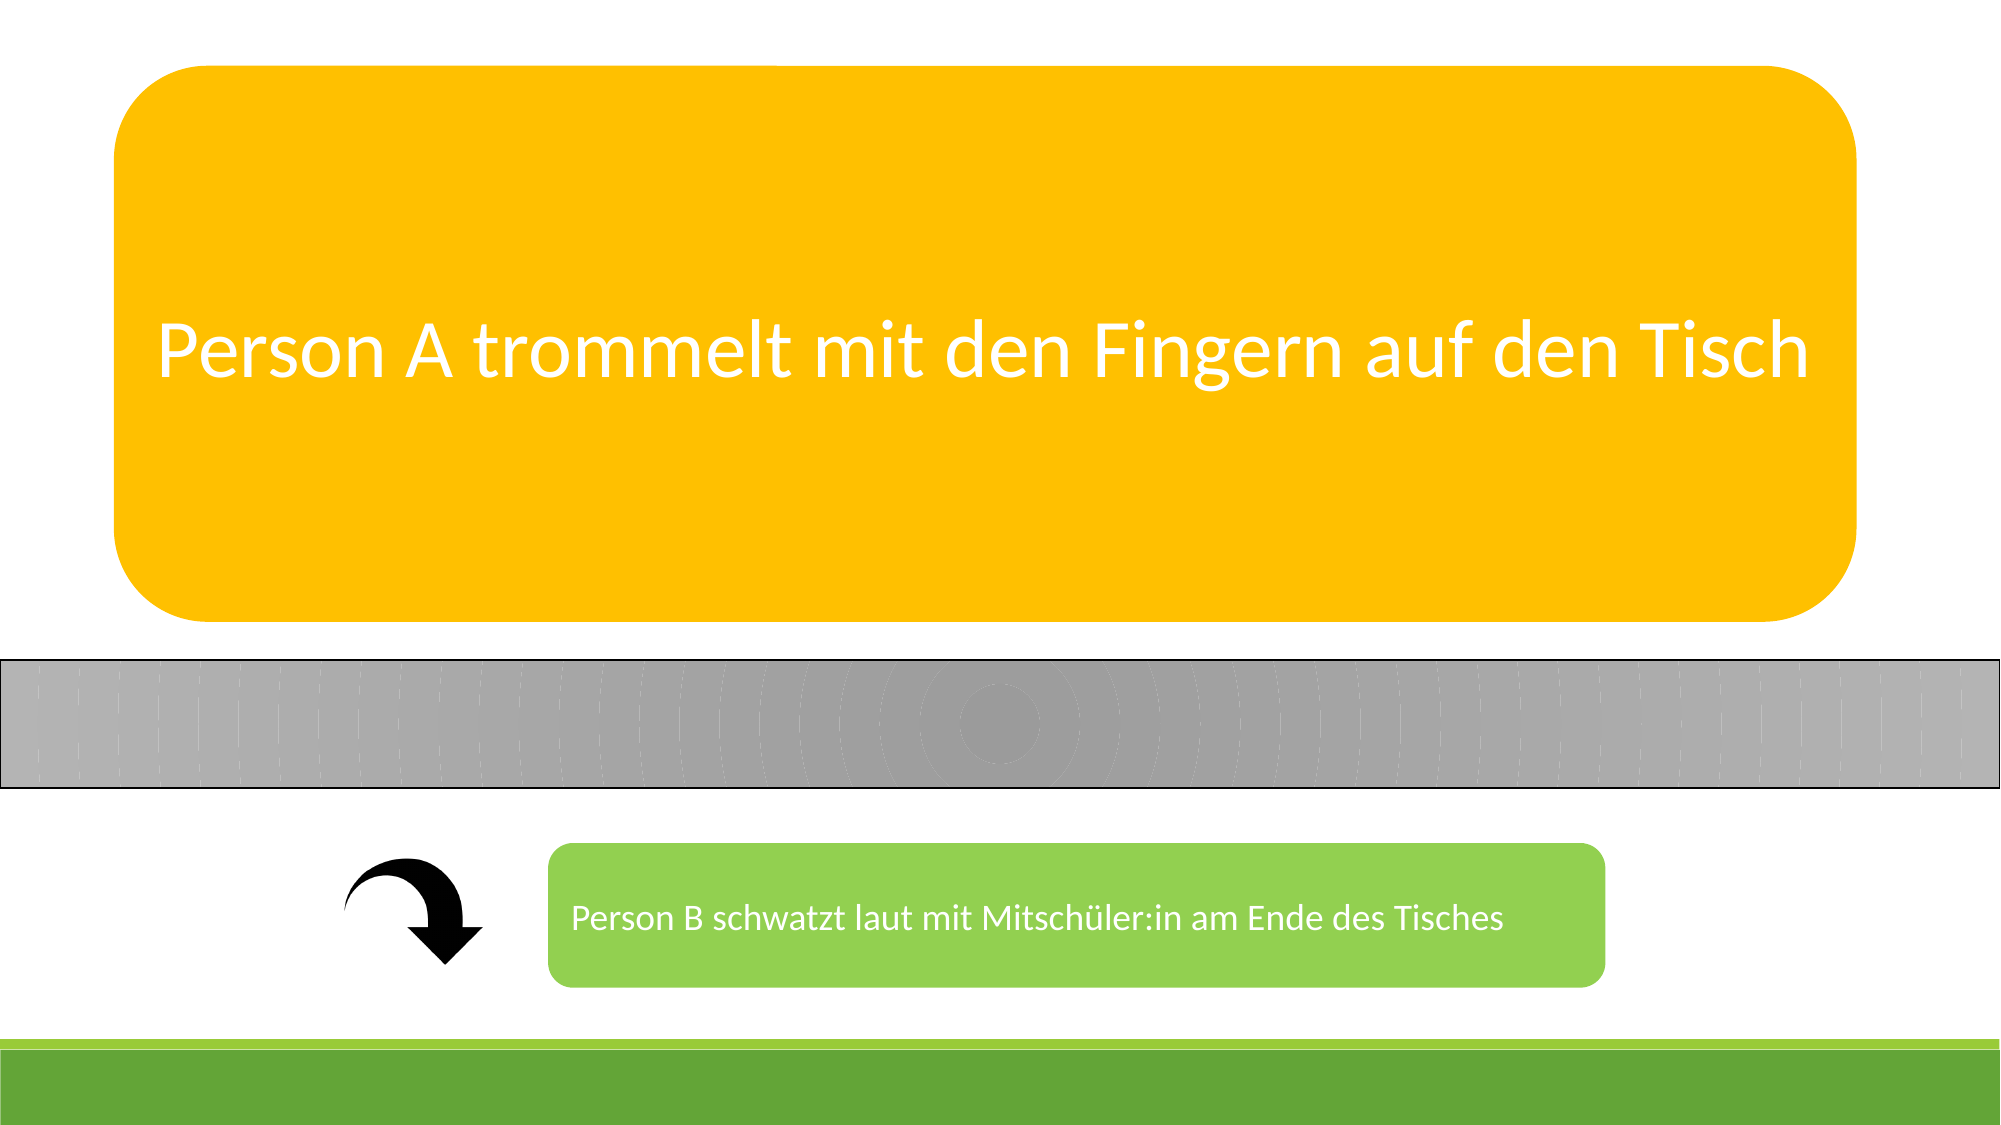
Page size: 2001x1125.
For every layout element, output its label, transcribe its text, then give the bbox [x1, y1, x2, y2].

picture [337, 835, 489, 987]
text_box Person B schwatzt laut mit Mitschüler:in am Ende des Tisches [548, 843, 1606, 988]
text_box [0, 659, 2000, 789]
text_box Person A trommelt mit den Fingern auf den Tisch [113, 65, 1857, 622]
